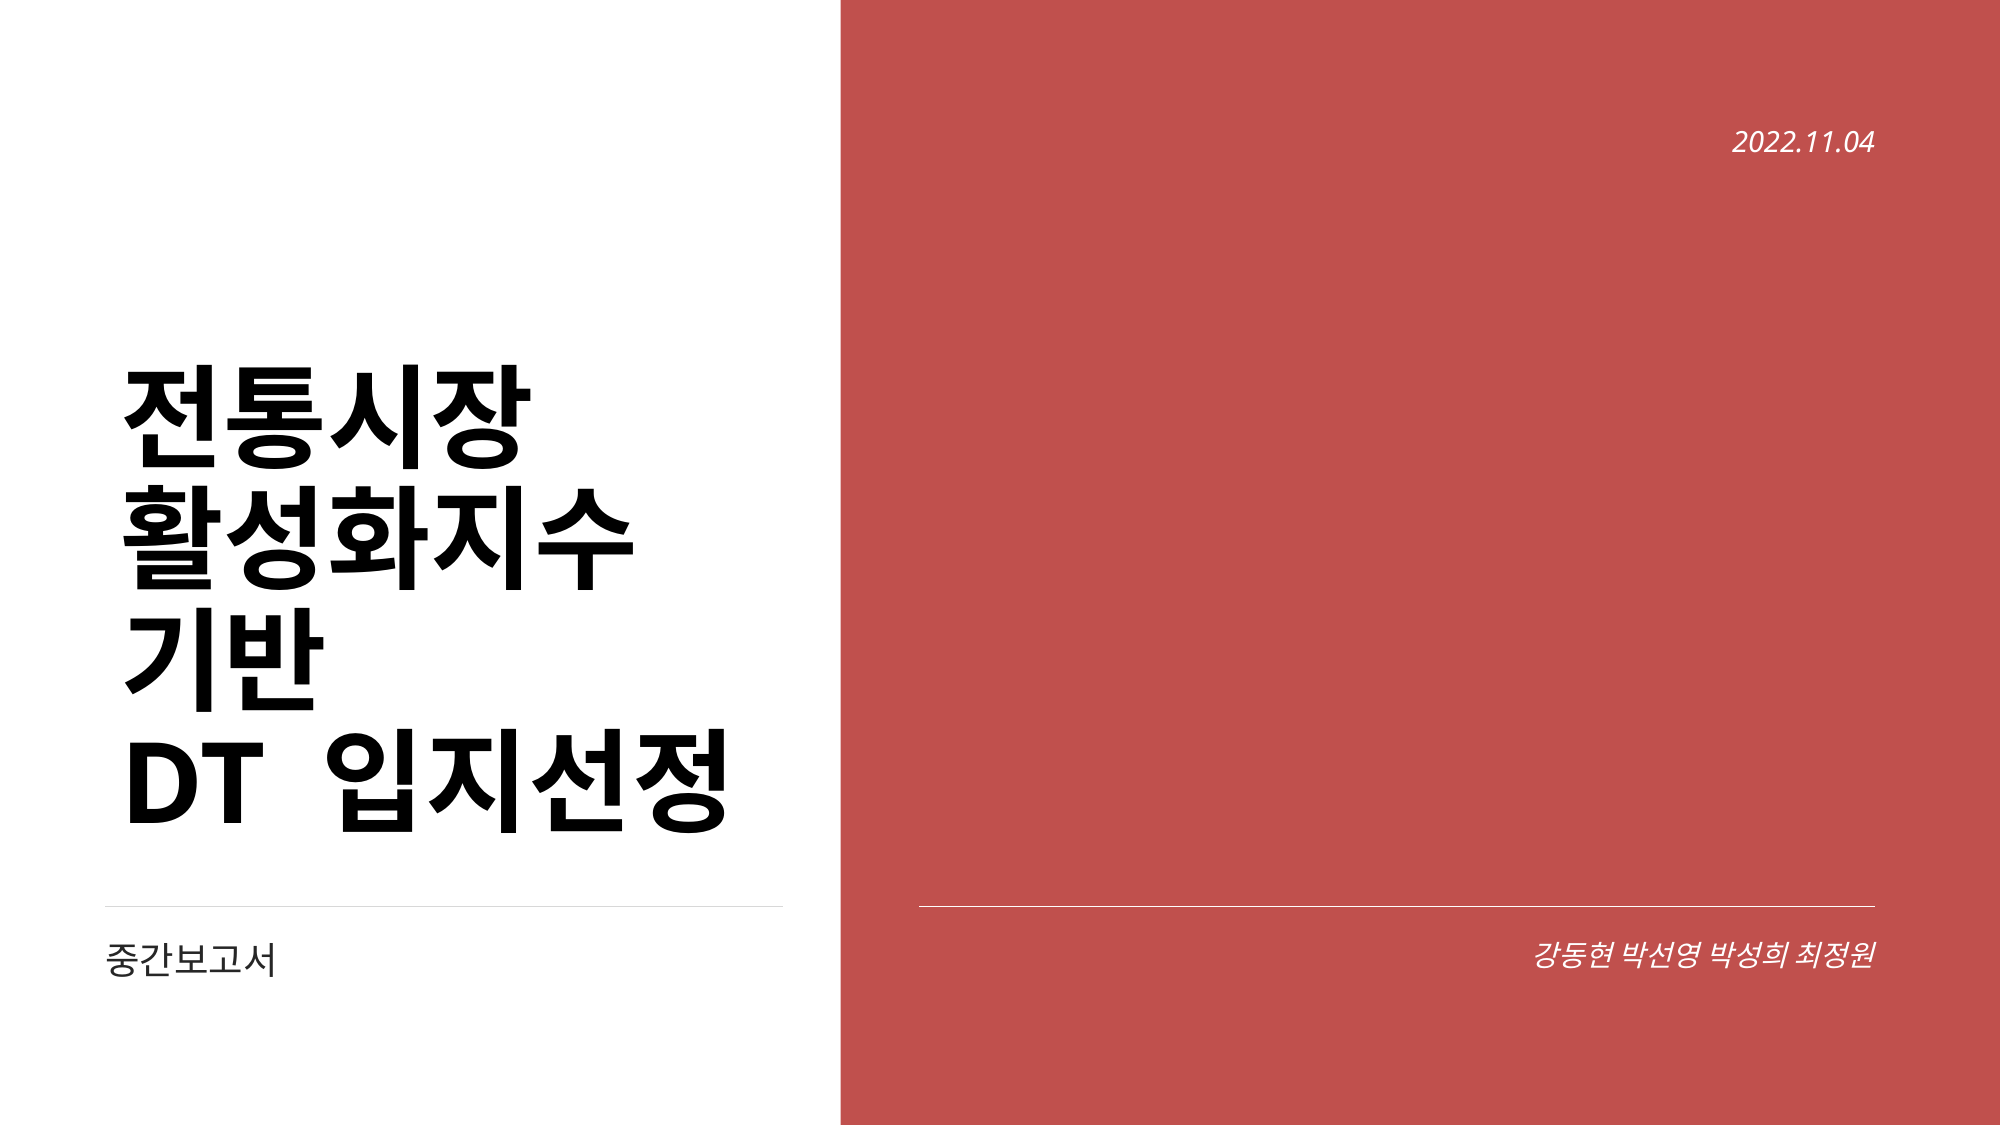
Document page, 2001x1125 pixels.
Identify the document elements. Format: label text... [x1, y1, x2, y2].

text_box 강동현 박선영 박성희 최정원 [919, 936, 1875, 972]
text_box [840, 0, 2000, 1125]
text_box 중간보고서 [105, 936, 582, 982]
text_box 2022.11.04 [919, 123, 1875, 159]
title 전통시장 활성화지수 기반 DT 입지선정 [105, 218, 784, 856]
